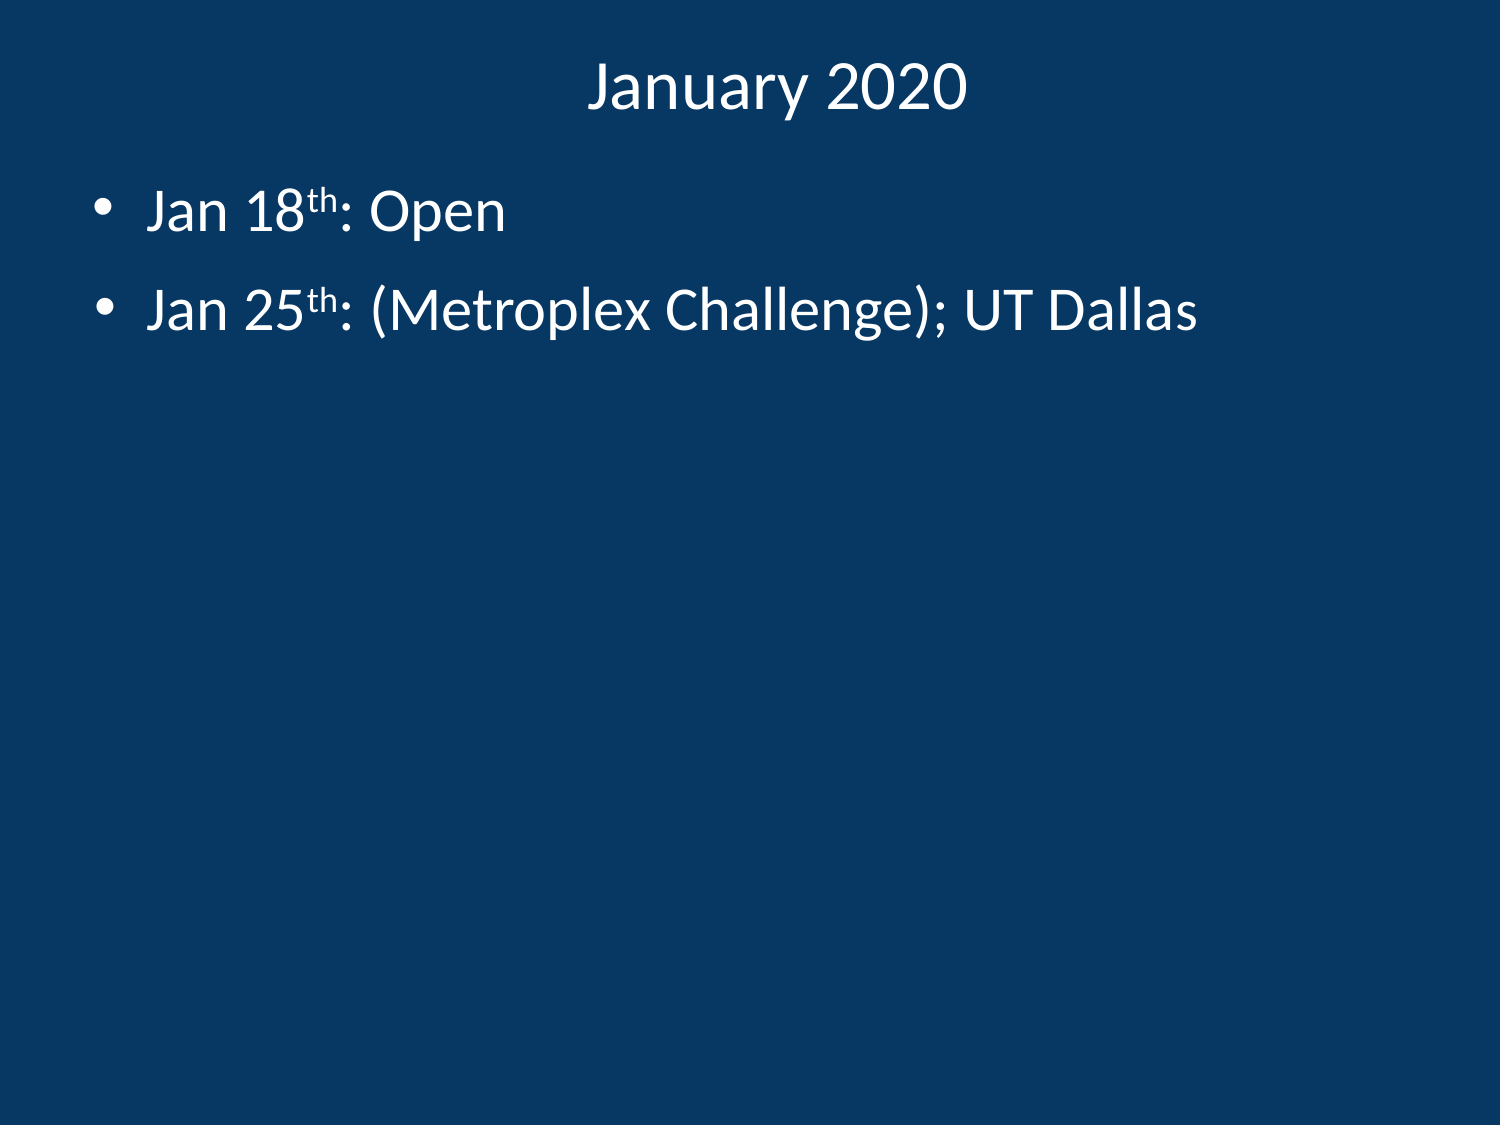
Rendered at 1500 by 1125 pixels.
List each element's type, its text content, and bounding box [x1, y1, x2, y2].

title January 2020 [75, 0, 1425, 149]
list Jan 18th: Open Jan 25th: (Metroplex Challenge); UT Dallas [75, 149, 1425, 1100]
